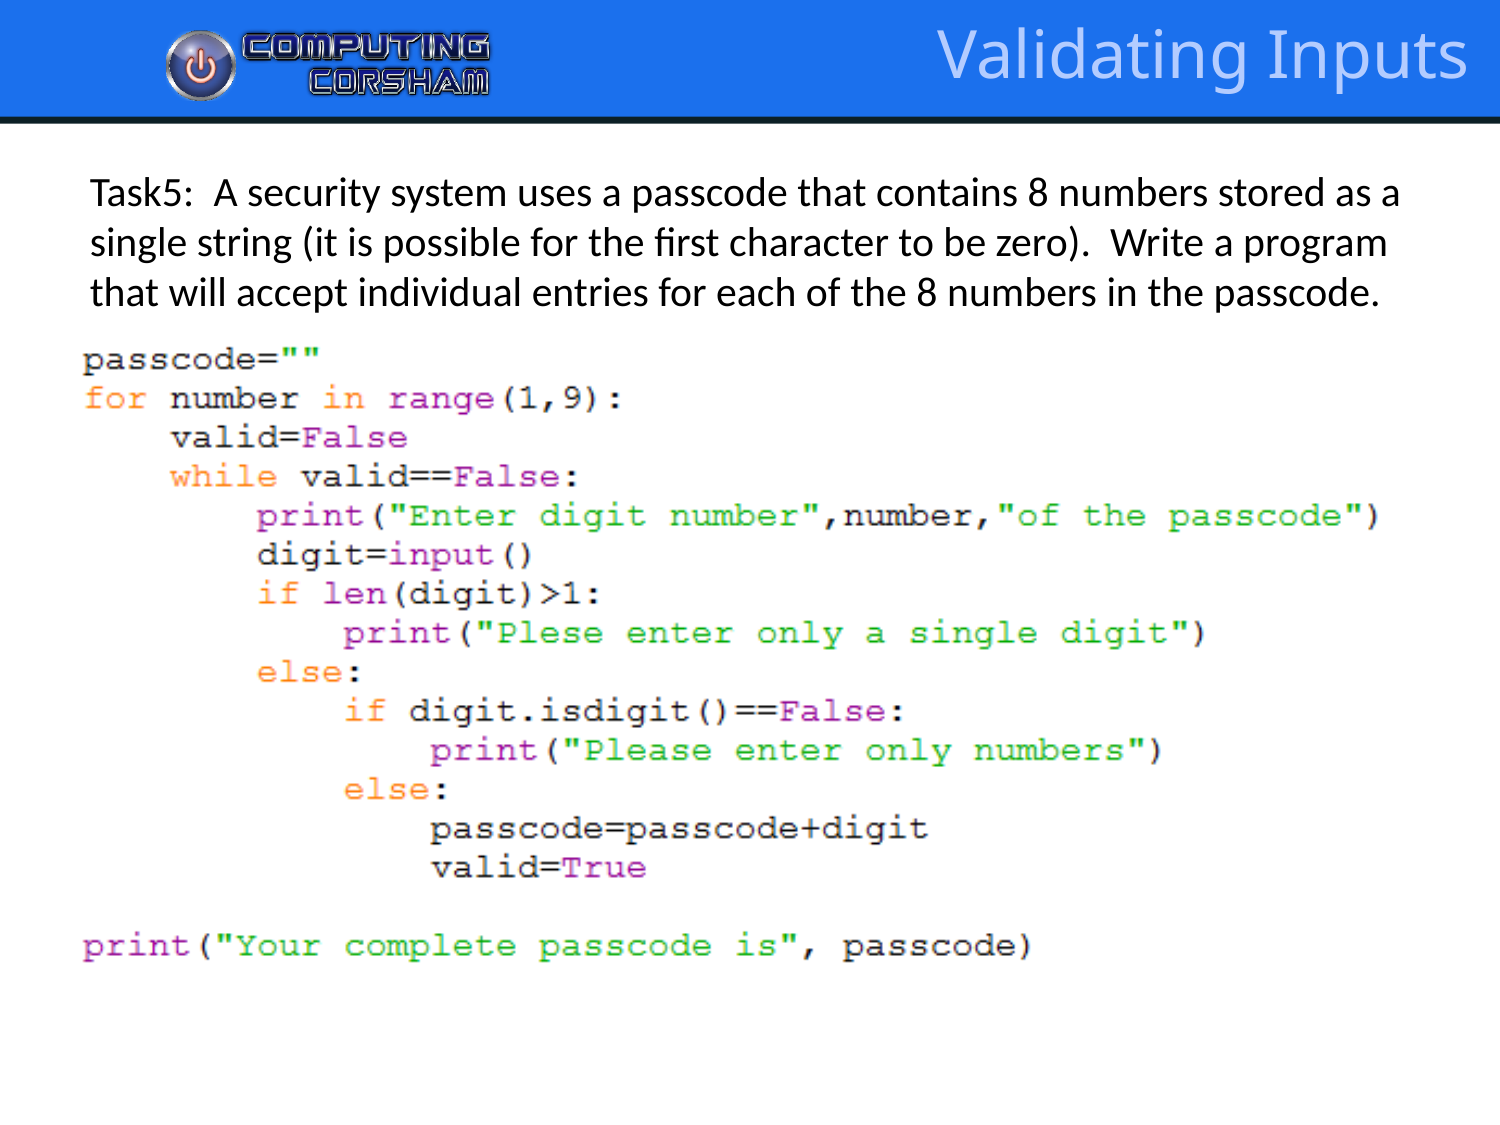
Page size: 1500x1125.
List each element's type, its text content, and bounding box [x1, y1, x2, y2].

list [74, 337, 1443, 996]
picture [156, 24, 499, 105]
title Task5: A security system uses a passcode that contains 8 numbers stored as a single string (it is possible for the first character to be zero). Write a program that will accept individual entries for each of the 8 numbers in the passcode. [75, 157, 1425, 303]
